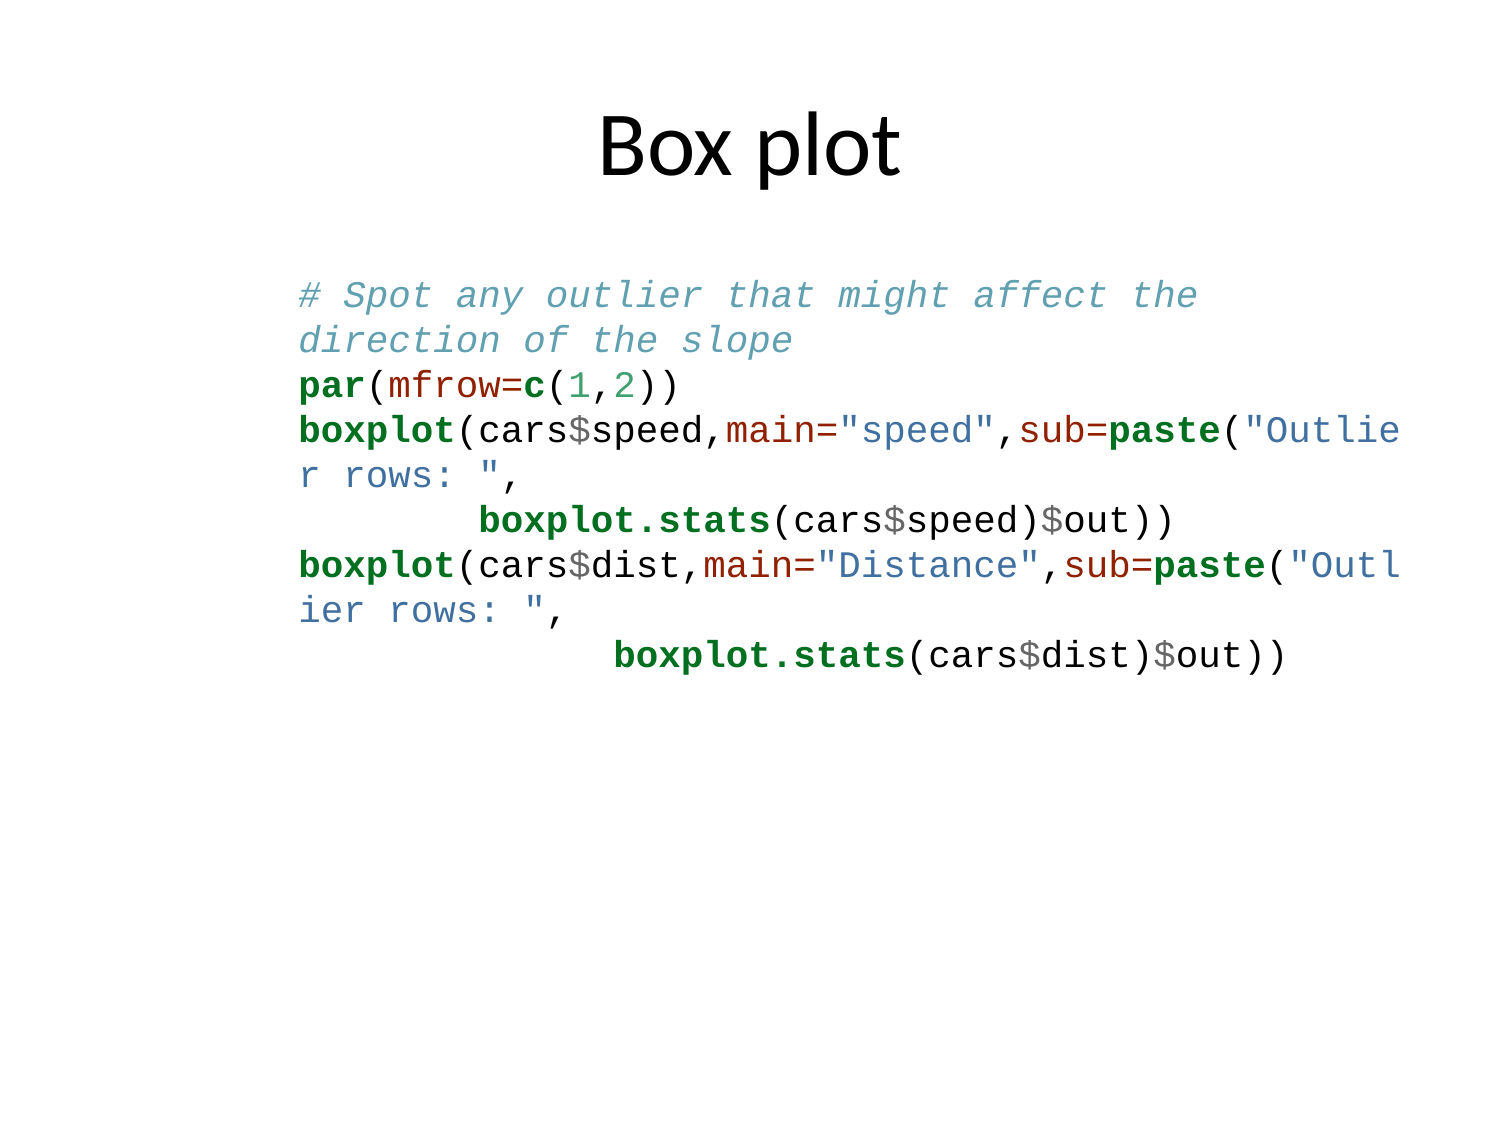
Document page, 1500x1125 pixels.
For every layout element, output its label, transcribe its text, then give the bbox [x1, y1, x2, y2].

list # Spot any outlier that might affect the direction of the slope par(mfrow=c(1,2)) boxplot(cars$speed,main="speed",sub=paste("Outlier rows: ", boxplot.stats(cars$speed)$out)) boxplot(cars$dist,main="Distance",sub=paste("Outlier rows: ", boxplot.stats(cars$dist)$out)) [75, 262, 1425, 1005]
title Box plot [75, 45, 1425, 233]
